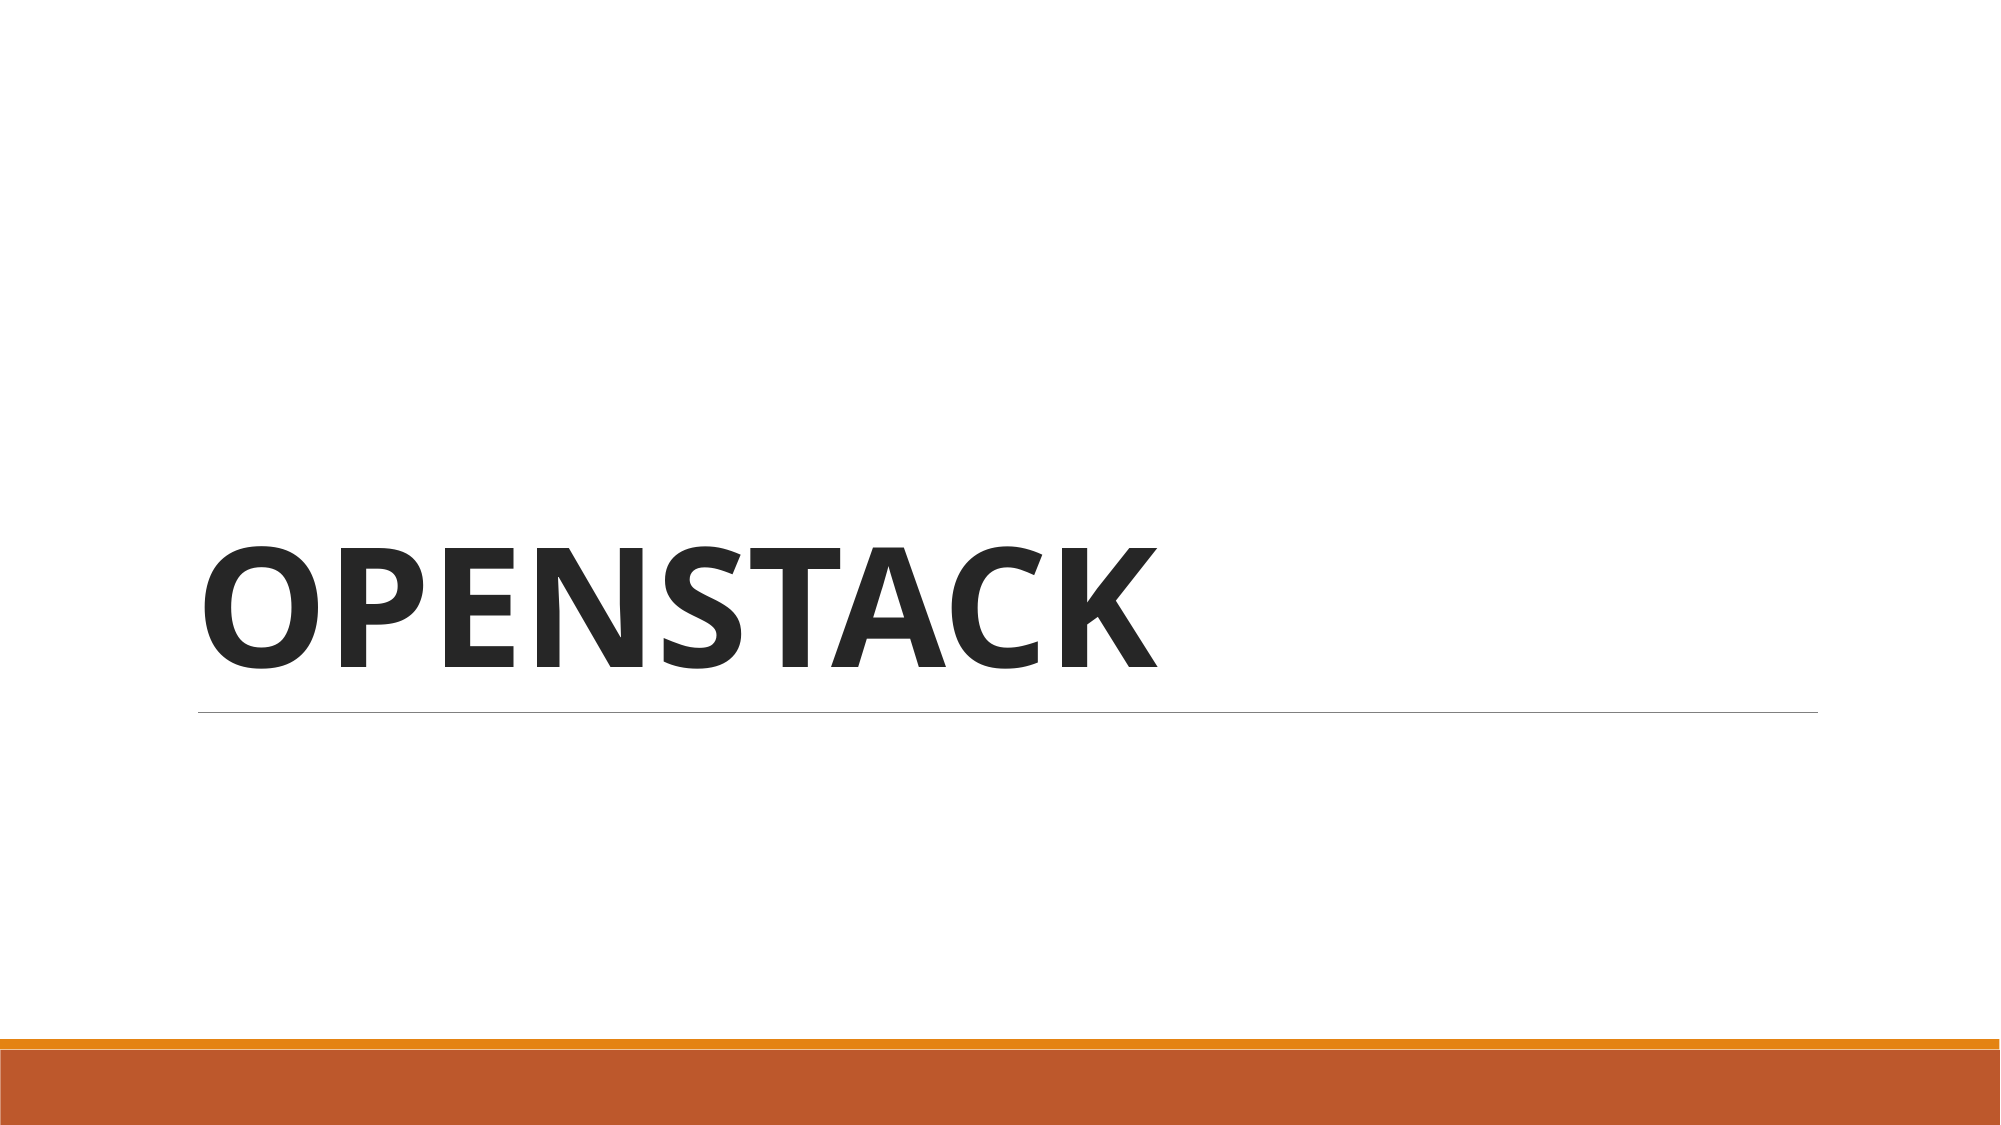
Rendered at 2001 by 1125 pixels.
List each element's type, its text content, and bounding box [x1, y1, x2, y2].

title OPENSTACK [180, 124, 1830, 710]
